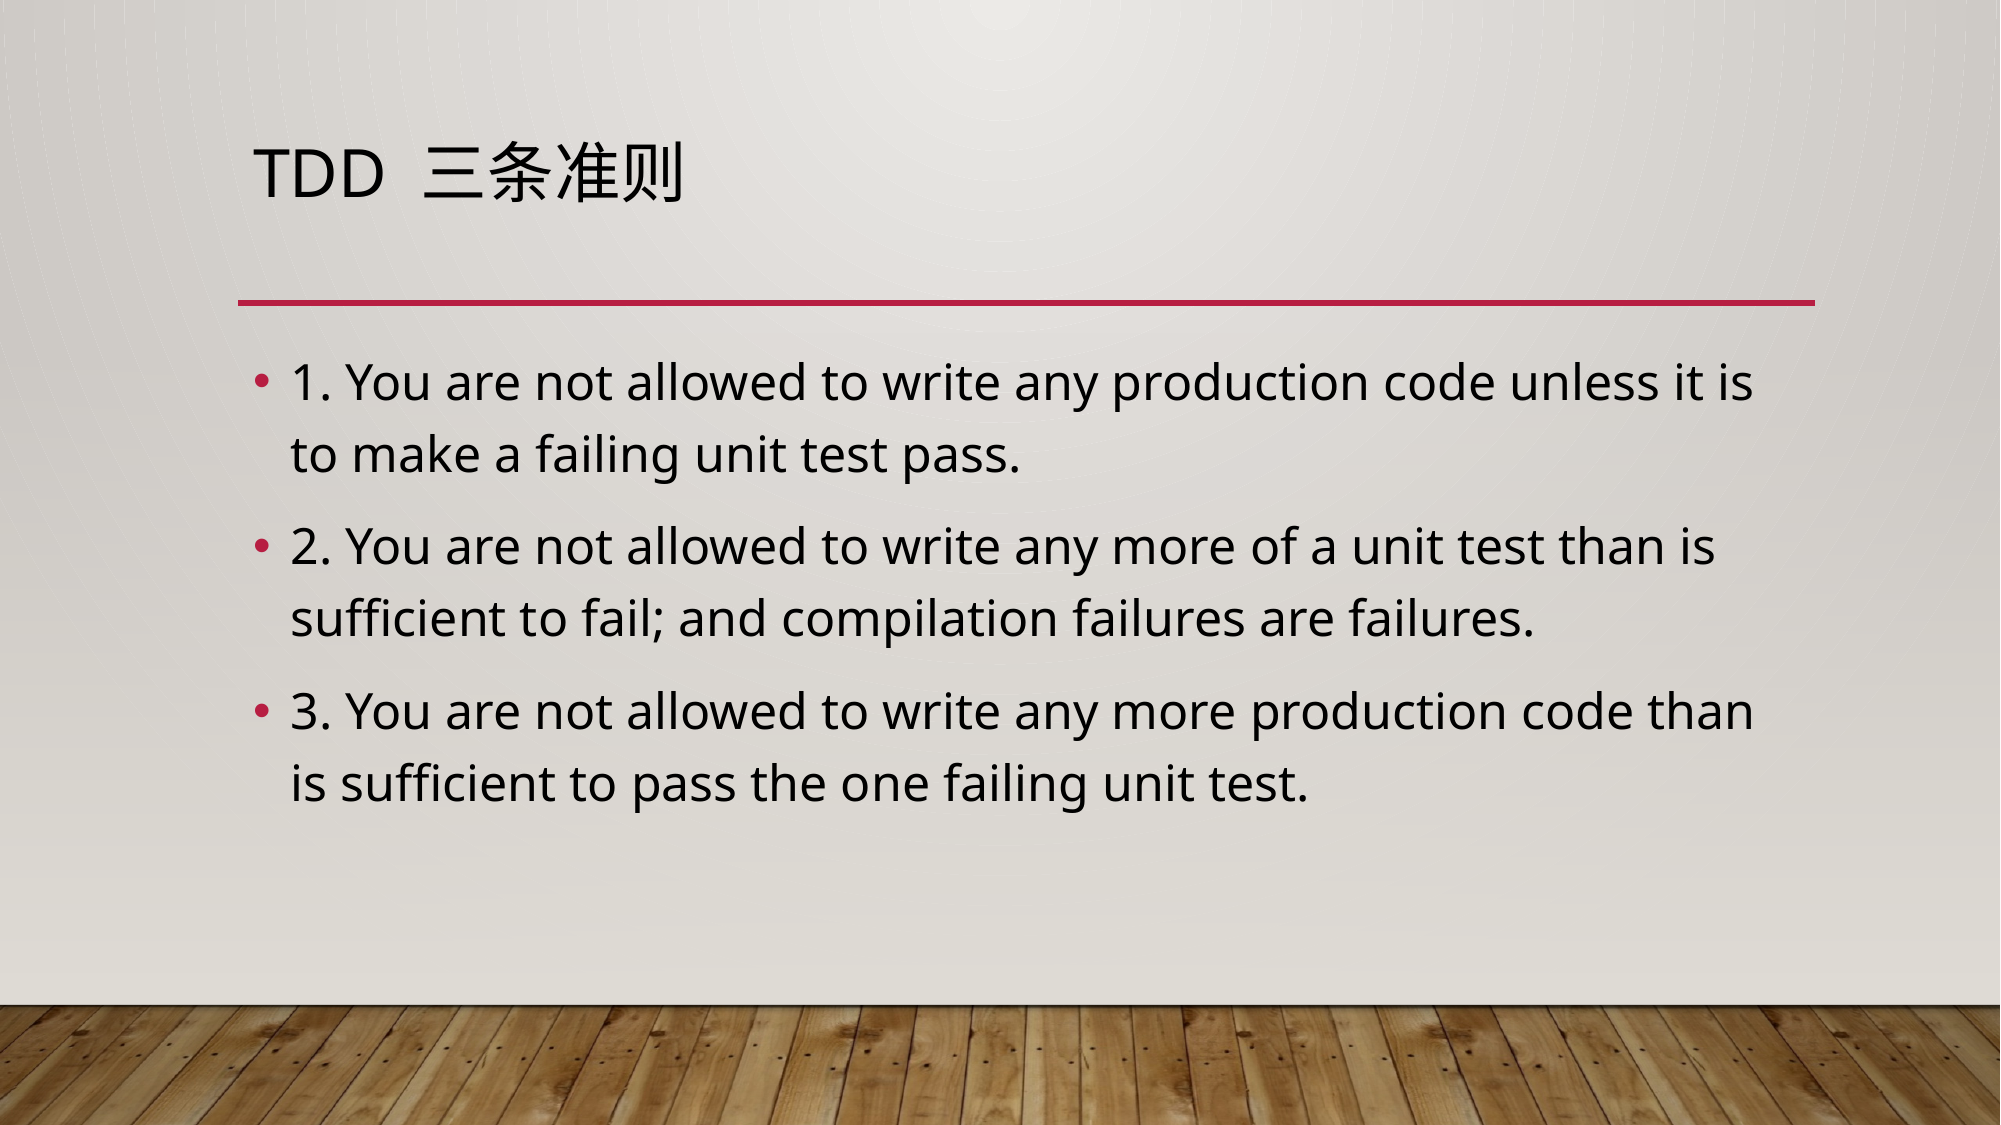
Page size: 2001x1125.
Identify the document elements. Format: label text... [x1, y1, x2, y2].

title TDD 三条准则 [238, 131, 1814, 305]
picture [0, 1005, 2000, 1125]
list 1. You are not allowed to write any production code unless it is to make a failing unit test pass. 2. You are not allowed to write any more of a unit test than is sufficient to fail; and compilation failures are failures. 3. You are not allowed to write any more production code than is sufficient to pass the one failing unit test. [238, 330, 1814, 897]
